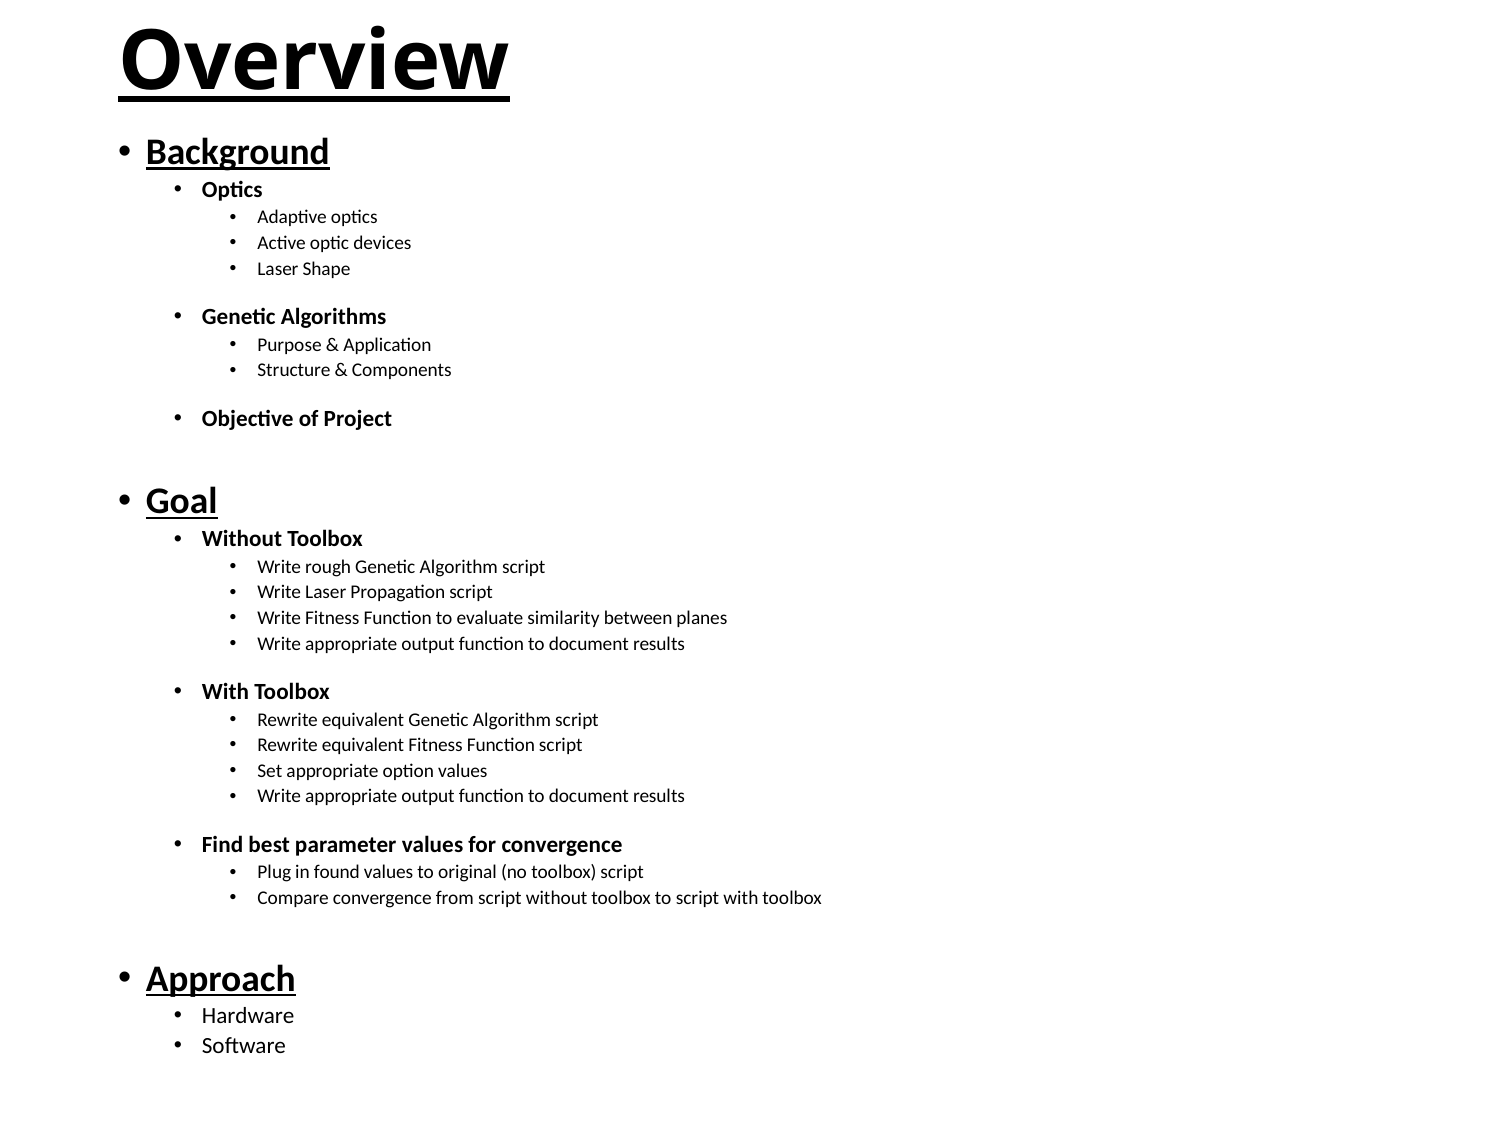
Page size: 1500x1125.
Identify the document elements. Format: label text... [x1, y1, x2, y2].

list Background Optics Adaptive optics Active optic devices Laser Shape Genetic Algorithms Purpose & Application Structure & Components Objective of Project Goal Without Toolbox Write rough Genetic Algorithm script Write Laser Propagation script Write Fitness Function to evaluate similarity between planes Write appropriate output function to document results With Toolbox Rewrite equivalent Genetic Algorithm script Rewrite equivalent Fitness Function script Set appropriate option values Write appropriate output function to document results Find best parameter values for convergence Plug in found values to original (no toolbox) script Compare convergence from script without toolbox to script with toolbox Approach Hardware Software [103, 125, 1397, 1075]
title Overview [103, 12, 1397, 113]
